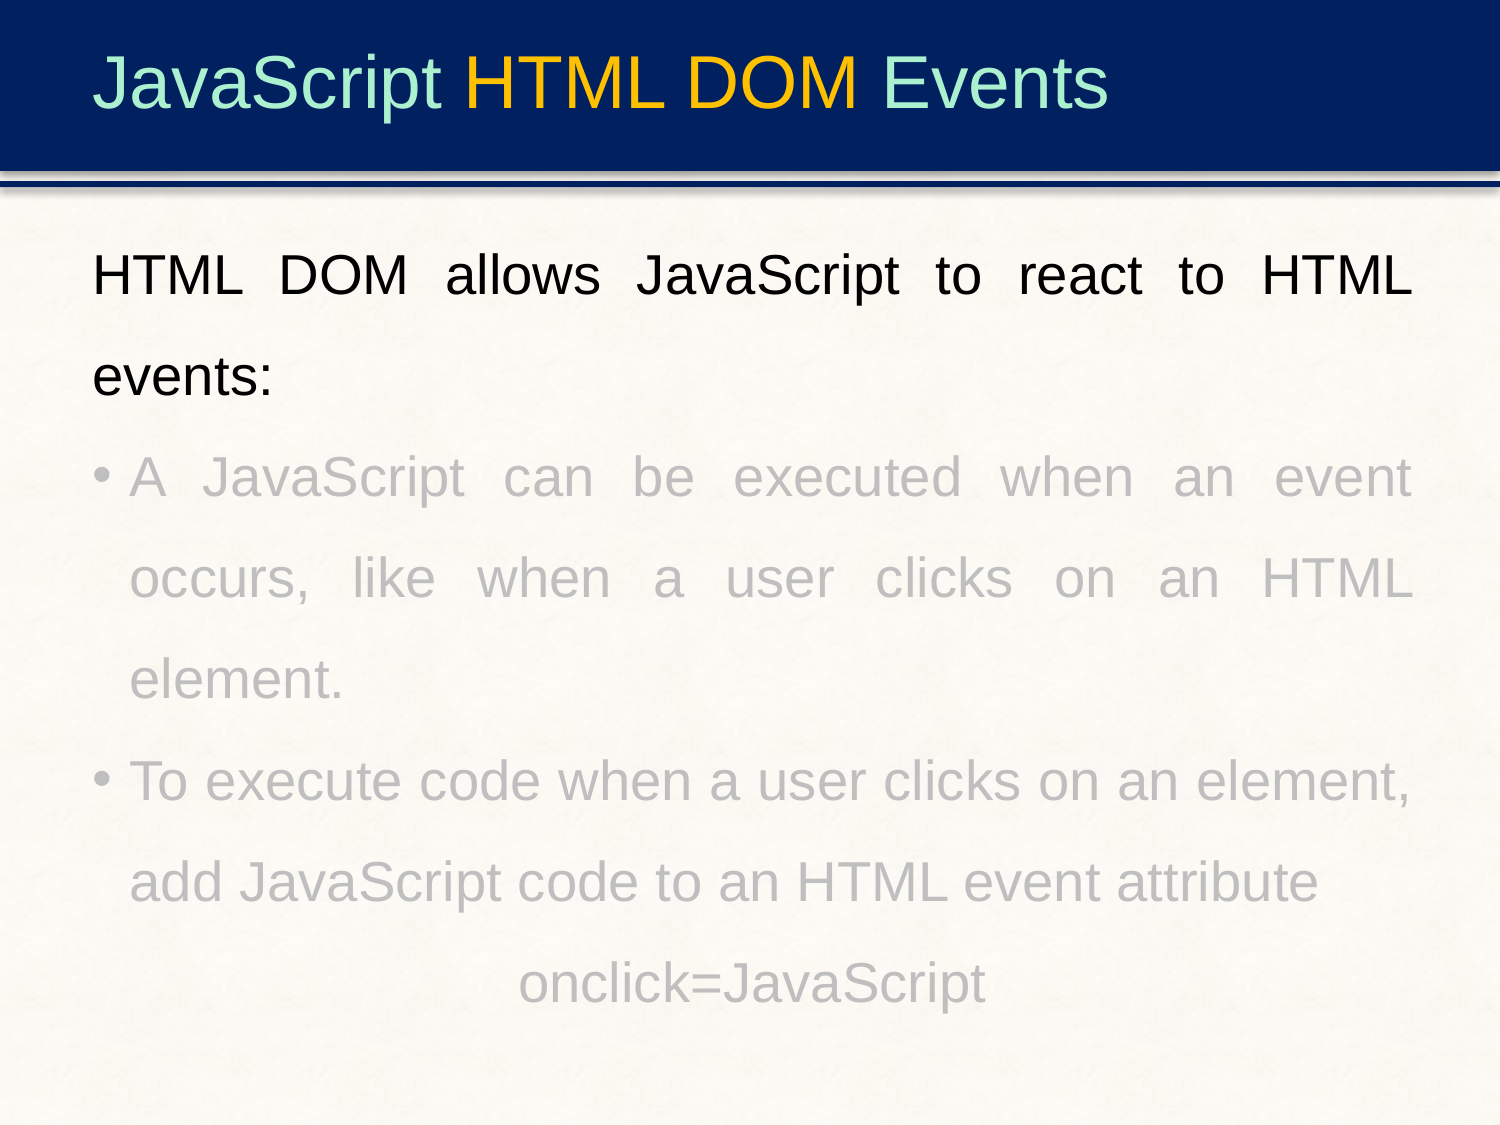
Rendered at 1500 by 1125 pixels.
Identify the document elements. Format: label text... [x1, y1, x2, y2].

list HTML DOM allows JavaScript to react to HTML events: A JavaScript can be executed when an event occurs, like when a user clicks on an HTML element. To execute code when a user clicks on an element, add JavaScript code to an HTML event attribute onclick=JavaScript [77, 196, 1428, 1114]
title JavaScript HTML DOM Events [77, 0, 1500, 171]
